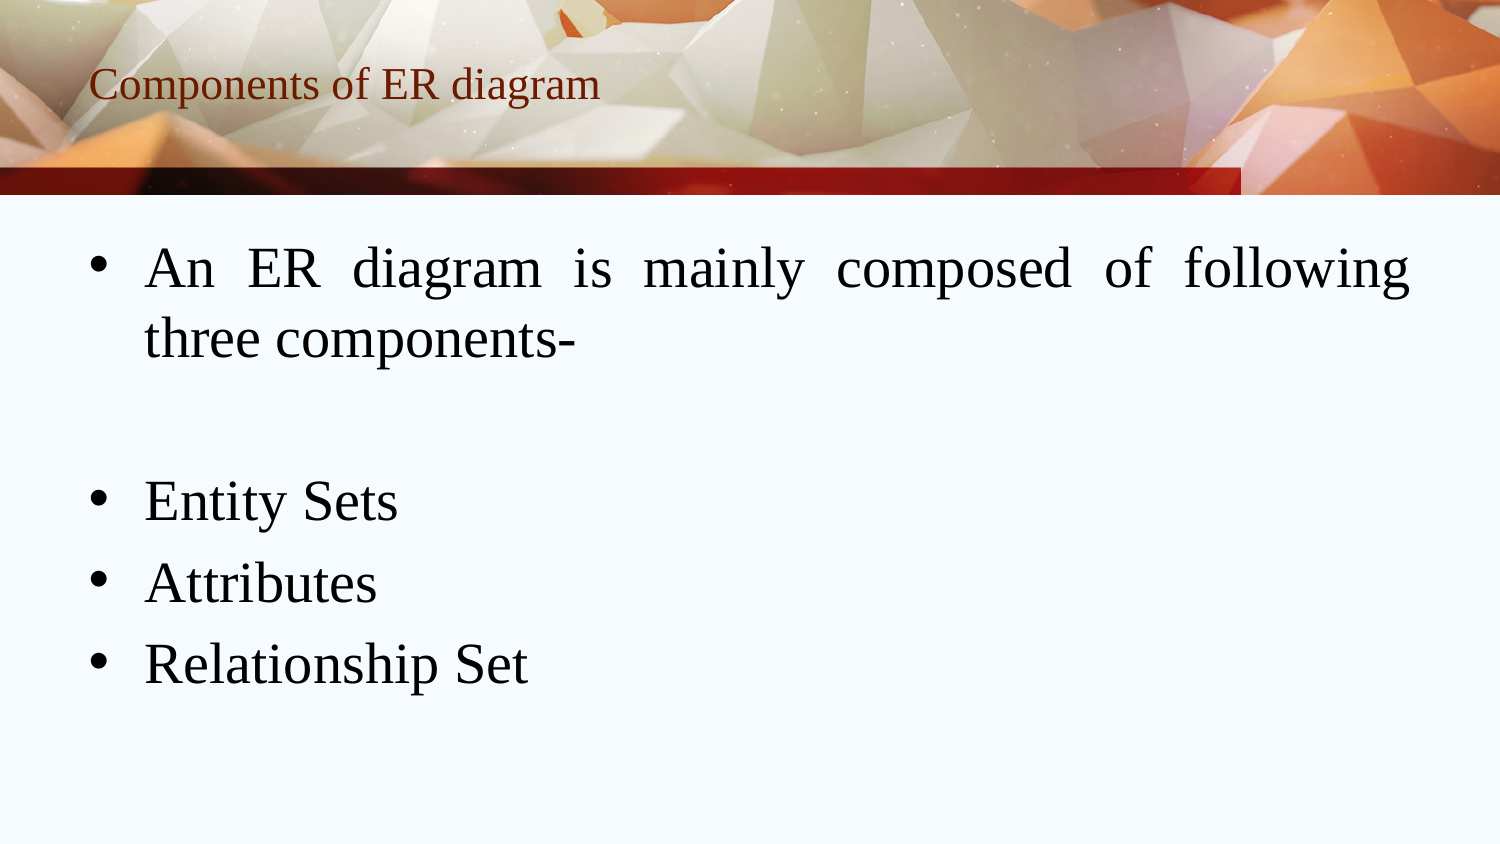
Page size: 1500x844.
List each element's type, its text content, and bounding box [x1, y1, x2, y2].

list An ER diagram is mainly composed of following three components- Entity Sets Attributes Relationship Set [73, 221, 1427, 798]
picture [0, 0, 1500, 844]
title Components of ER diagram [73, 46, 1427, 172]
